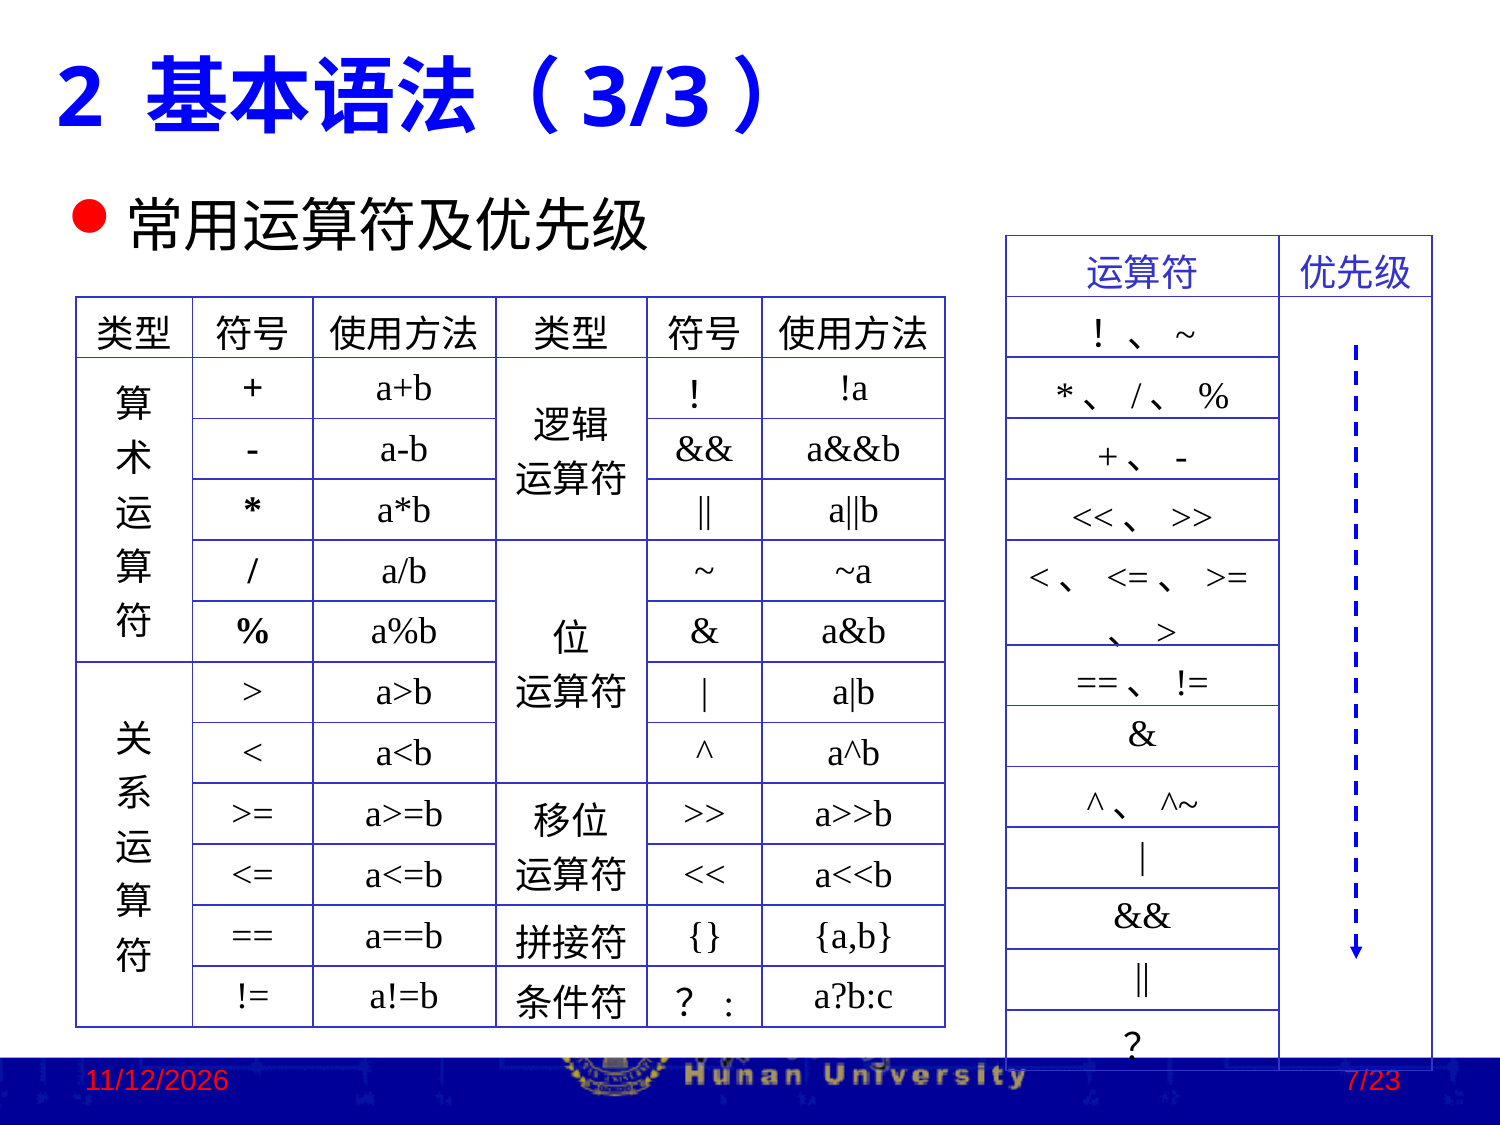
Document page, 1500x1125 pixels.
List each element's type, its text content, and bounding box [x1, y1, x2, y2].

table_header 符号 [648, 298, 761, 357]
table_cell * [193, 480, 312, 539]
table_cell ^ [648, 723, 761, 782]
table_cell a*b [314, 480, 495, 539]
table_cell a^b [763, 723, 944, 782]
table_cell 算 术 运 算 符 [77, 358, 192, 661]
table_cell a!=b [314, 967, 495, 1026]
table_cell <= [193, 845, 312, 904]
table_cell a<<b [763, 845, 944, 904]
table_cell ？ [1007, 1011, 1278, 1070]
table_cell a==b [314, 906, 495, 965]
table_cell || [1007, 950, 1278, 1009]
table_cell ~a [763, 541, 944, 600]
table_cell *、/、% [1007, 358, 1278, 417]
table_cell a||b [763, 480, 944, 539]
table_cell a%b [314, 602, 495, 661]
text_box 2 基本语法（3/3） [41, 35, 1467, 151]
table_cell + [193, 358, 312, 418]
table_header 运算符 [1007, 266, 1278, 296]
table_cell && [648, 419, 761, 478]
table_cell || [648, 480, 761, 539]
table_cell ！、~ [1007, 297, 1278, 356]
table_header 使用方法 [763, 298, 944, 357]
text_box 常用运算符及优先级 [52, 181, 1452, 266]
table_cell 条件符 [497, 967, 646, 1026]
table_cell >> [648, 784, 761, 843]
table_cell && [1007, 889, 1278, 948]
table_cell a|b [763, 663, 944, 722]
table_header 类型 [497, 298, 646, 357]
table_cell a+b [314, 358, 495, 418]
table_cell | [648, 663, 761, 722]
table_cell ？: [648, 967, 761, 1026]
table_cell < [193, 723, 312, 782]
table_cell a>=b [314, 784, 495, 843]
table_cell !a [763, 358, 944, 418]
picture [0, 1058, 1500, 1125]
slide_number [70, 1029, 383, 1105]
table_cell == [193, 906, 312, 965]
table_cell {a,b} [763, 906, 944, 965]
table_cell ^、^~ [1007, 767, 1278, 826]
table_header 符号 [193, 298, 312, 357]
table_cell a<b [314, 723, 495, 782]
table_cell 拼接符 [497, 906, 646, 965]
table_cell >= [193, 784, 312, 843]
table_cell & [1007, 706, 1278, 766]
table_cell - [193, 419, 312, 478]
table_cell ==、!= [1007, 646, 1278, 705]
table_cell a>>b [763, 784, 944, 843]
table_cell +、- [1007, 419, 1278, 478]
table_cell != [193, 967, 312, 1026]
table_cell a>b [314, 663, 495, 722]
table_cell a?b:c [763, 967, 944, 1026]
table_cell [1280, 297, 1431, 1070]
table_cell <、<=、>=、> [1007, 541, 1278, 644]
table_cell > [193, 663, 312, 722]
table_header 使用方法 [314, 298, 495, 357]
table_cell ~ [648, 541, 761, 600]
table_cell | [1007, 828, 1278, 887]
table_cell a&b [763, 602, 944, 661]
slide_number 7/23 [1103, 1071, 1416, 1105]
table_cell & [648, 602, 761, 661]
table_cell a/b [314, 541, 495, 600]
table_cell / [193, 541, 312, 600]
table_cell {} [648, 906, 761, 965]
table_cell ！ [648, 358, 761, 418]
table_cell a<=b [314, 845, 495, 904]
table_cell a-b [314, 419, 495, 478]
table_cell 位 运算符 [497, 541, 646, 782]
table_cell % [193, 602, 312, 661]
table_header 类型 [77, 298, 192, 357]
table_cell <<、>> [1007, 480, 1278, 539]
table_header 优先级 [1280, 266, 1431, 296]
table_cell 关 系 运 算 符 [77, 663, 192, 1026]
table_cell a&&b [763, 419, 944, 478]
table_cell << [648, 845, 761, 904]
table_cell 移位 运算符 [497, 784, 646, 904]
table_cell 逻辑 运算符 [497, 358, 646, 539]
